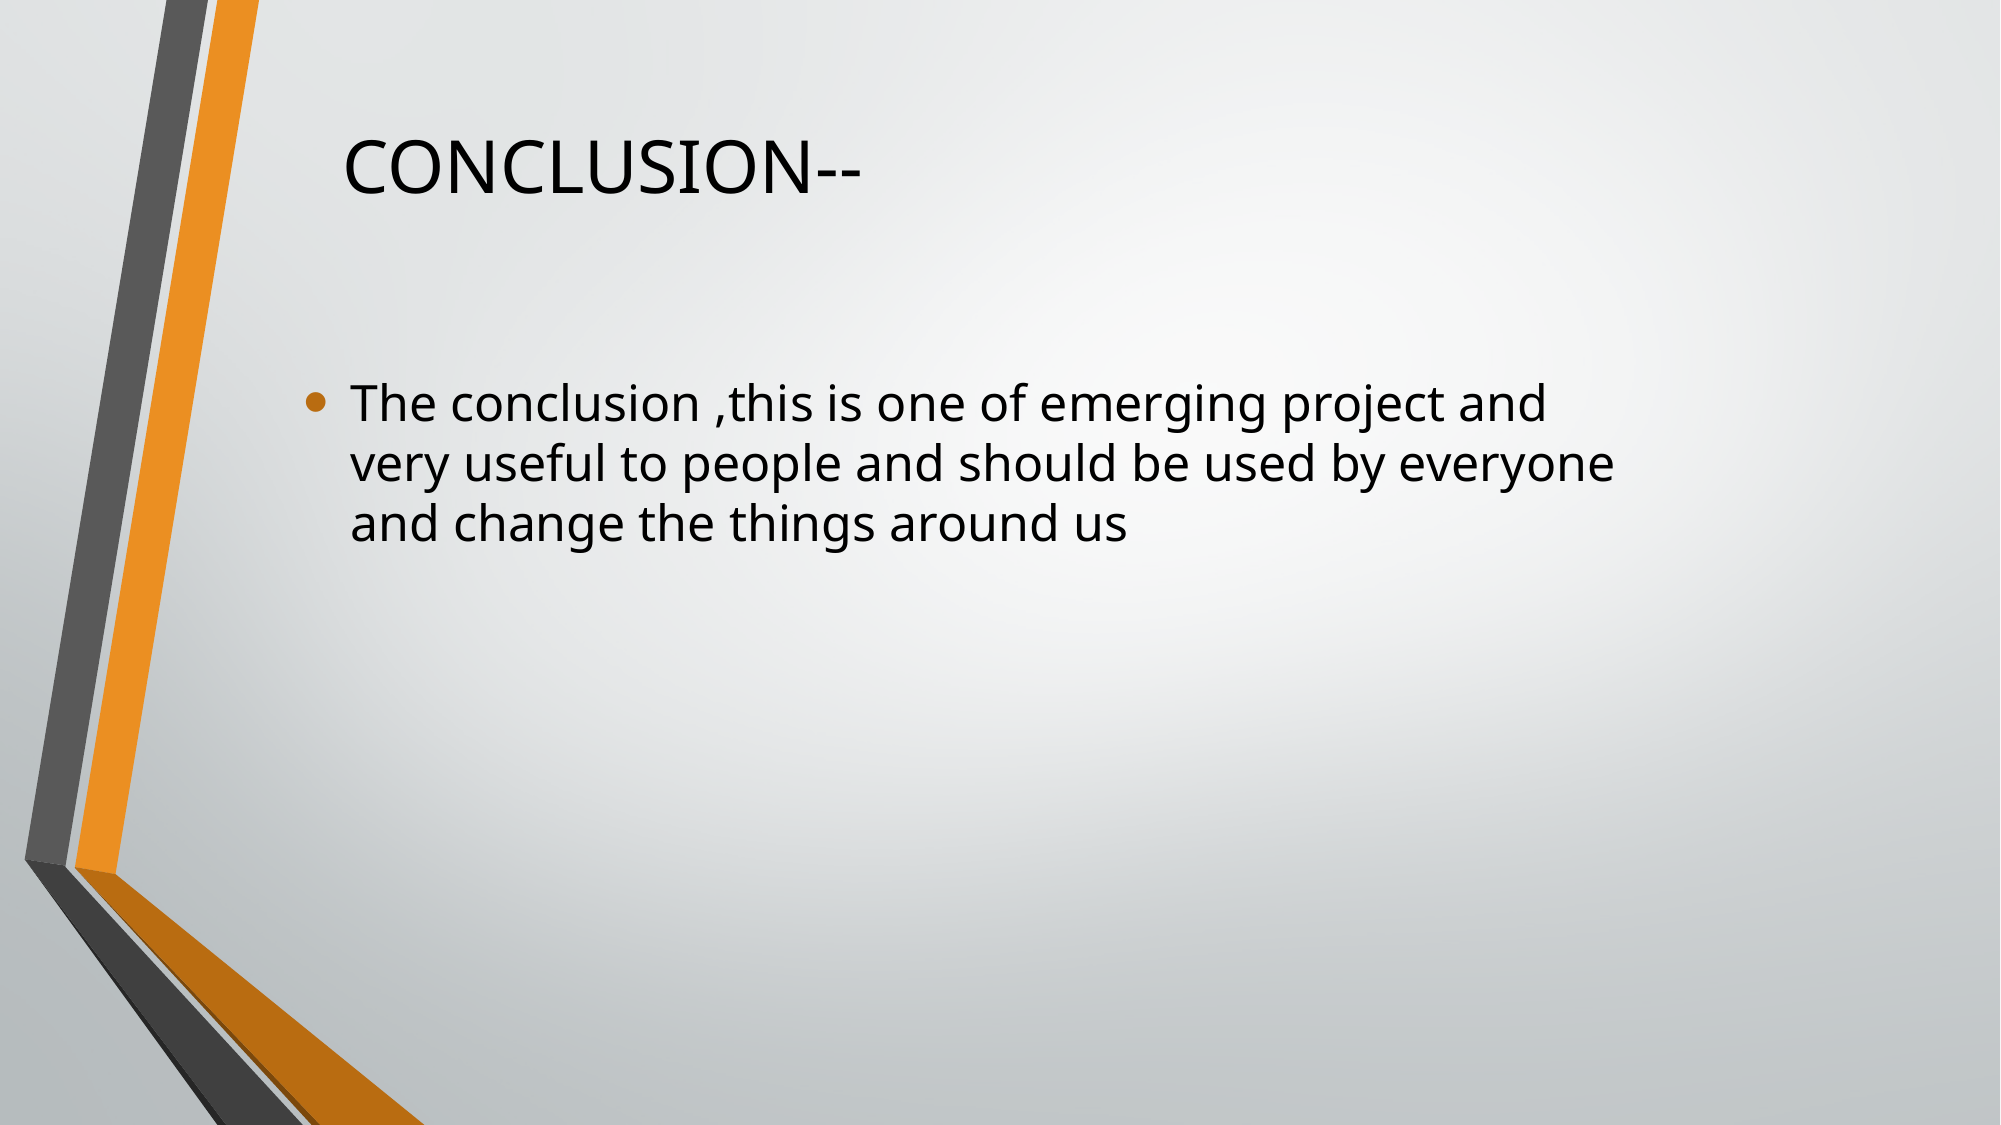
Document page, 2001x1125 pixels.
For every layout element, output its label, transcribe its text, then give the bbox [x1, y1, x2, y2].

list The conclusion ,this is one of emerging project and very useful to people and should be used by everyone and change the things around us [288, 243, 1635, 681]
title CONCLUSION-- [243, 112, 962, 216]
